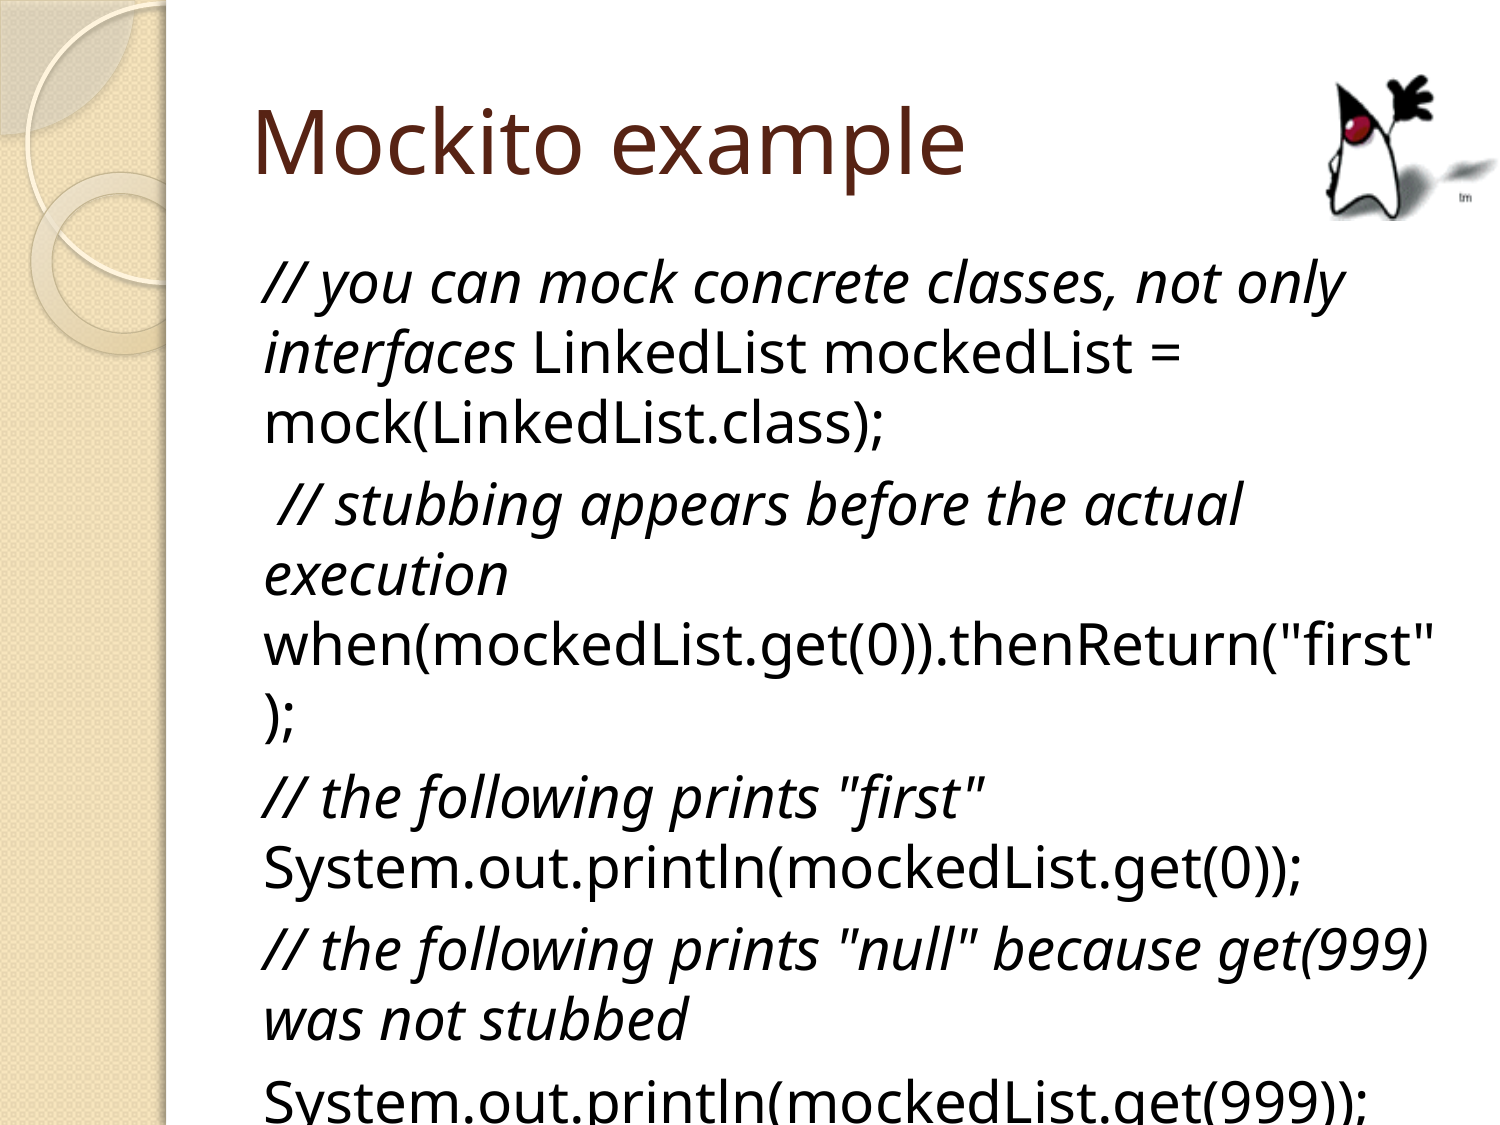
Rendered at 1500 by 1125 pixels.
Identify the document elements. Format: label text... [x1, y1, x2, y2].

title Mockito example [235, 45, 1313, 233]
picture [1325, 74, 1500, 221]
list // you can mock concrete classes, not only interfaces LinkedList mockedList = mock(LinkedList.class); // stubbing appears before the actual execution when(mockedList.get(0)).thenReturn("first"); // the following prints "first" System.out.println(mockedList.get(0)); // the following prints "null" because get(999) was not stubbed System.out.println(mockedList.get(999)); [235, 237, 1466, 1025]
